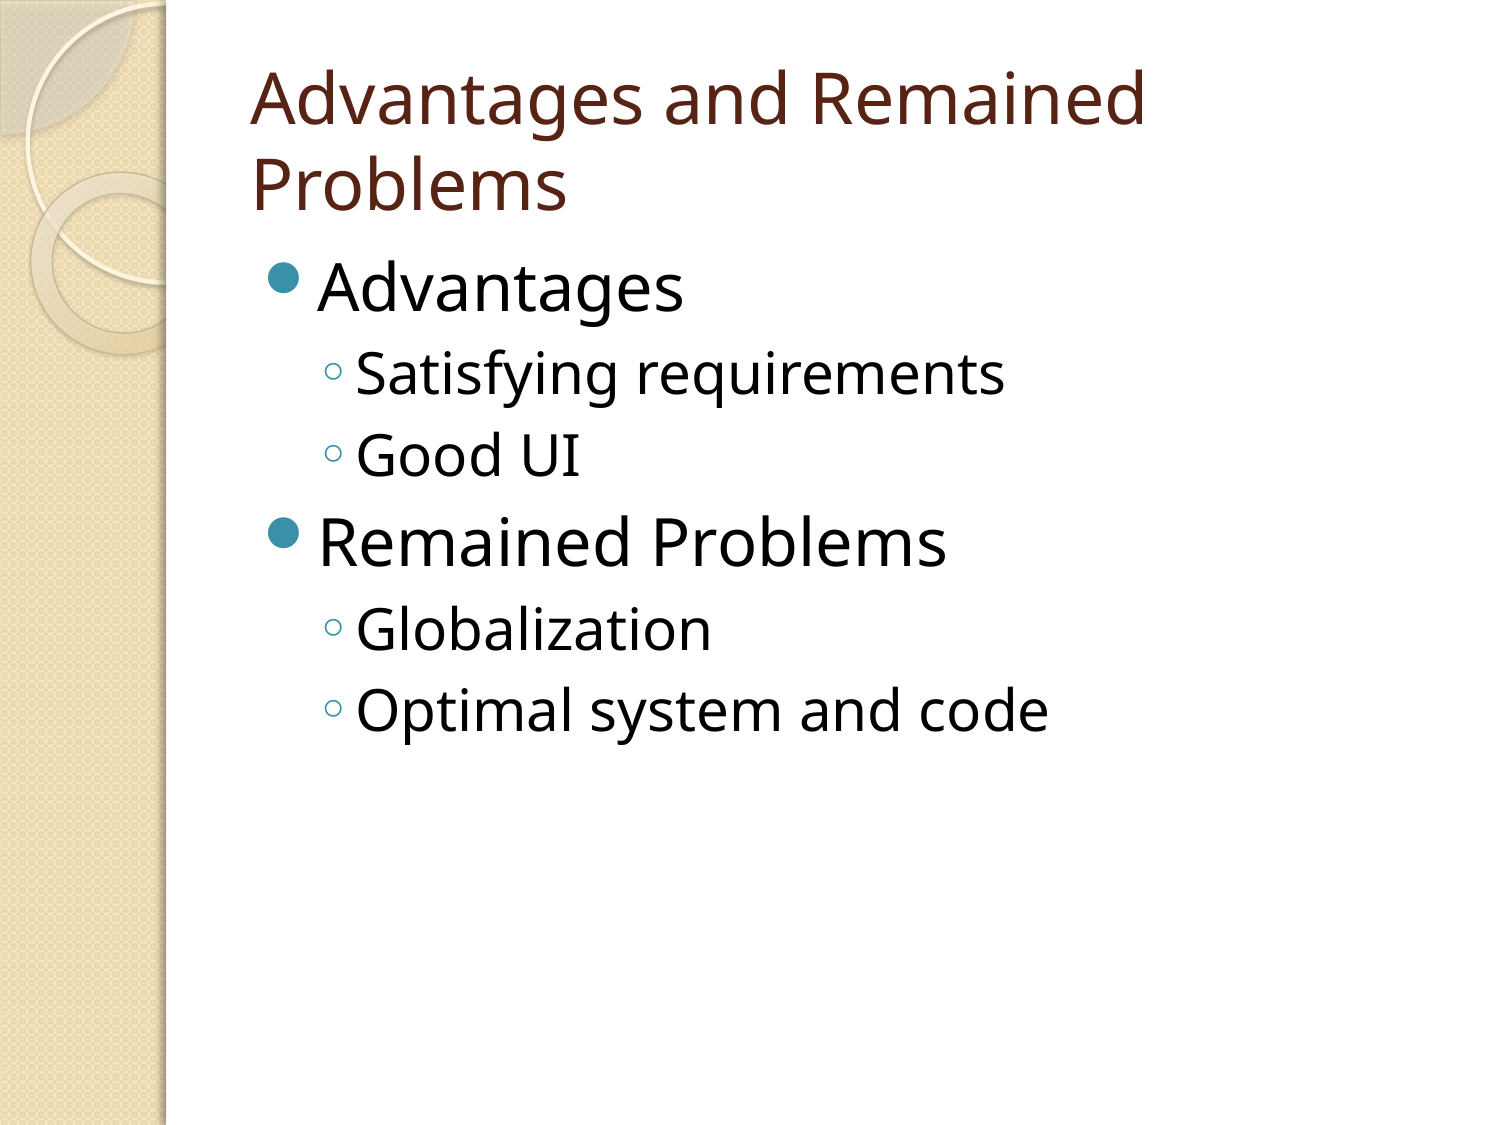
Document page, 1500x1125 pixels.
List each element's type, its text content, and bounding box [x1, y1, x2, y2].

title Advantages and Remained Problems [235, 45, 1466, 233]
list Advantages Satisfying requirements Good UI Remained Problems Globalization Optimal system and code [235, 237, 1466, 1025]
